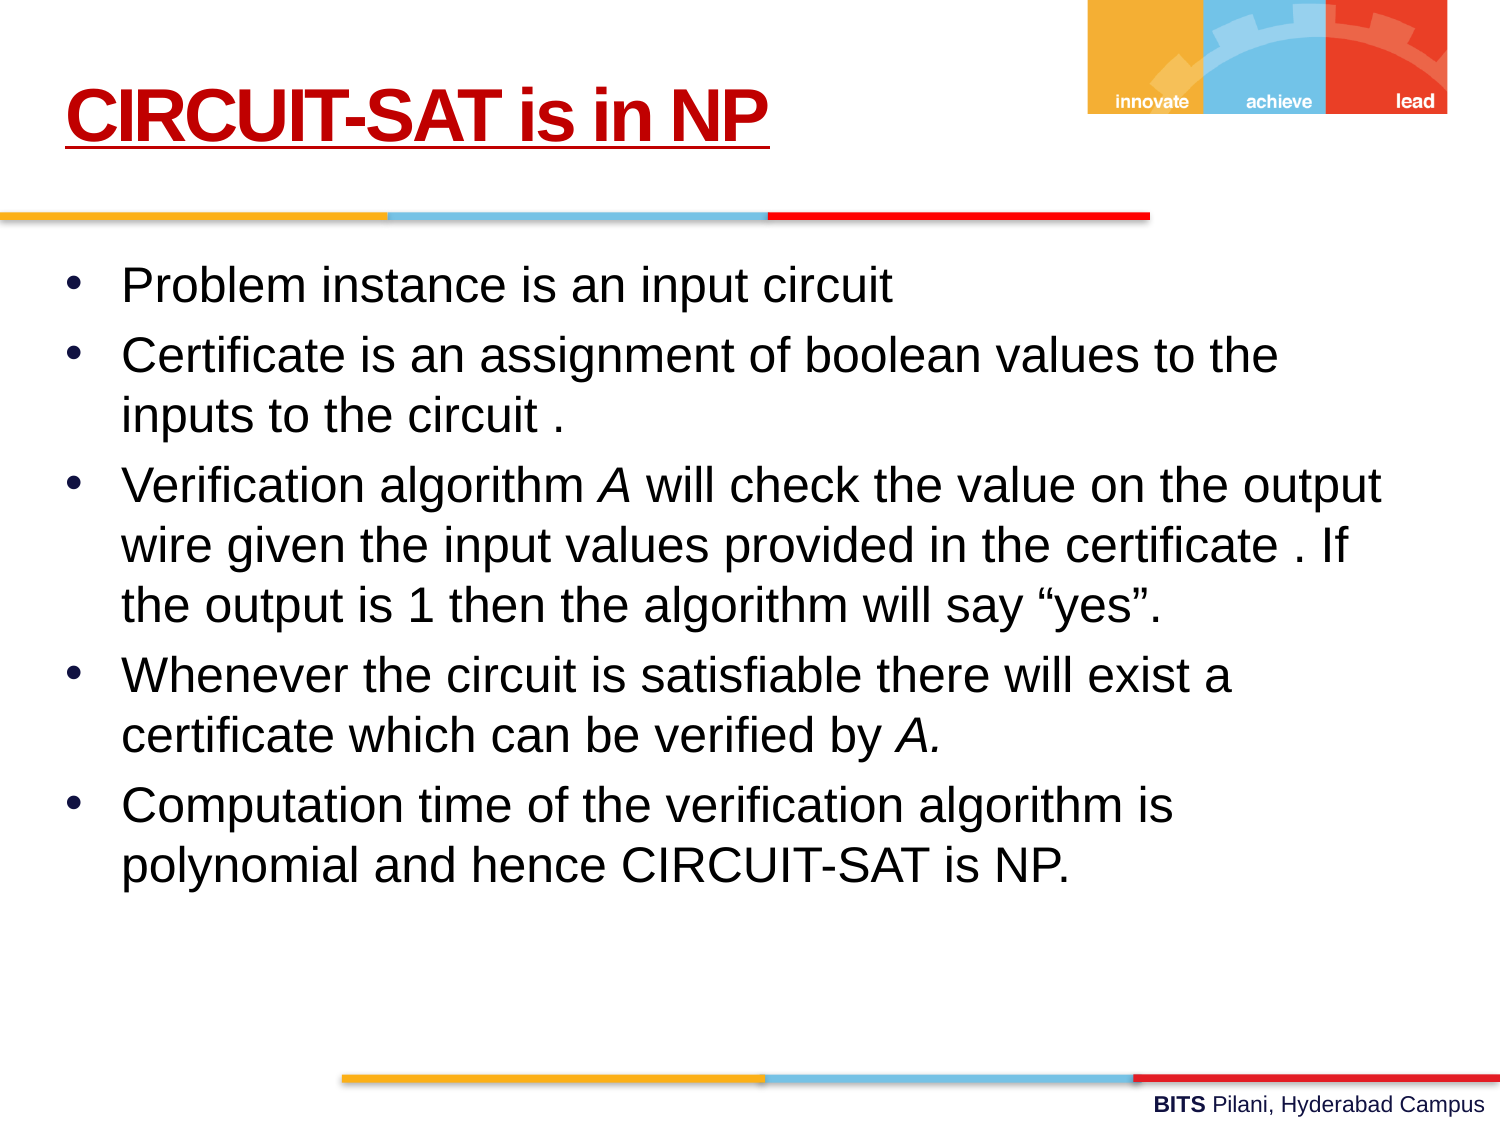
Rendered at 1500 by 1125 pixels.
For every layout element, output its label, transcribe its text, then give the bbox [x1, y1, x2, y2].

list CIRCUIT-SAT is in NP [50, 24, 1088, 213]
picture [1087, 0, 1448, 114]
